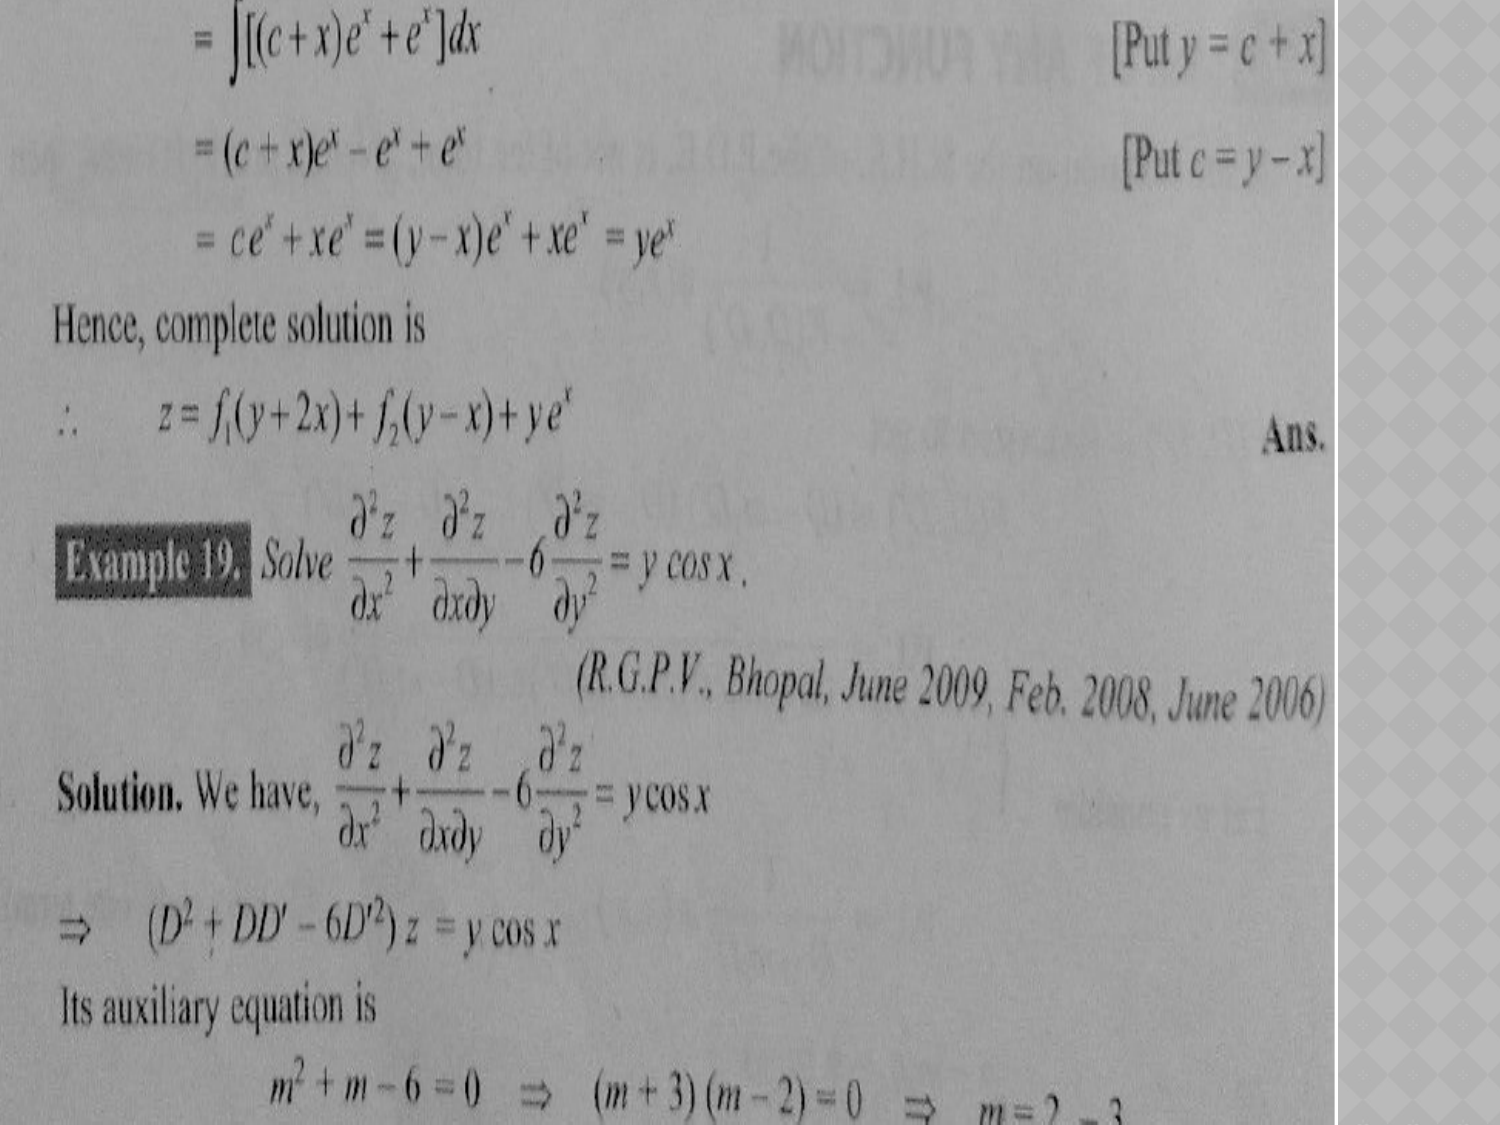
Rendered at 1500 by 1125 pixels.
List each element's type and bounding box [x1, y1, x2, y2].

picture [0, 0, 1338, 1125]
